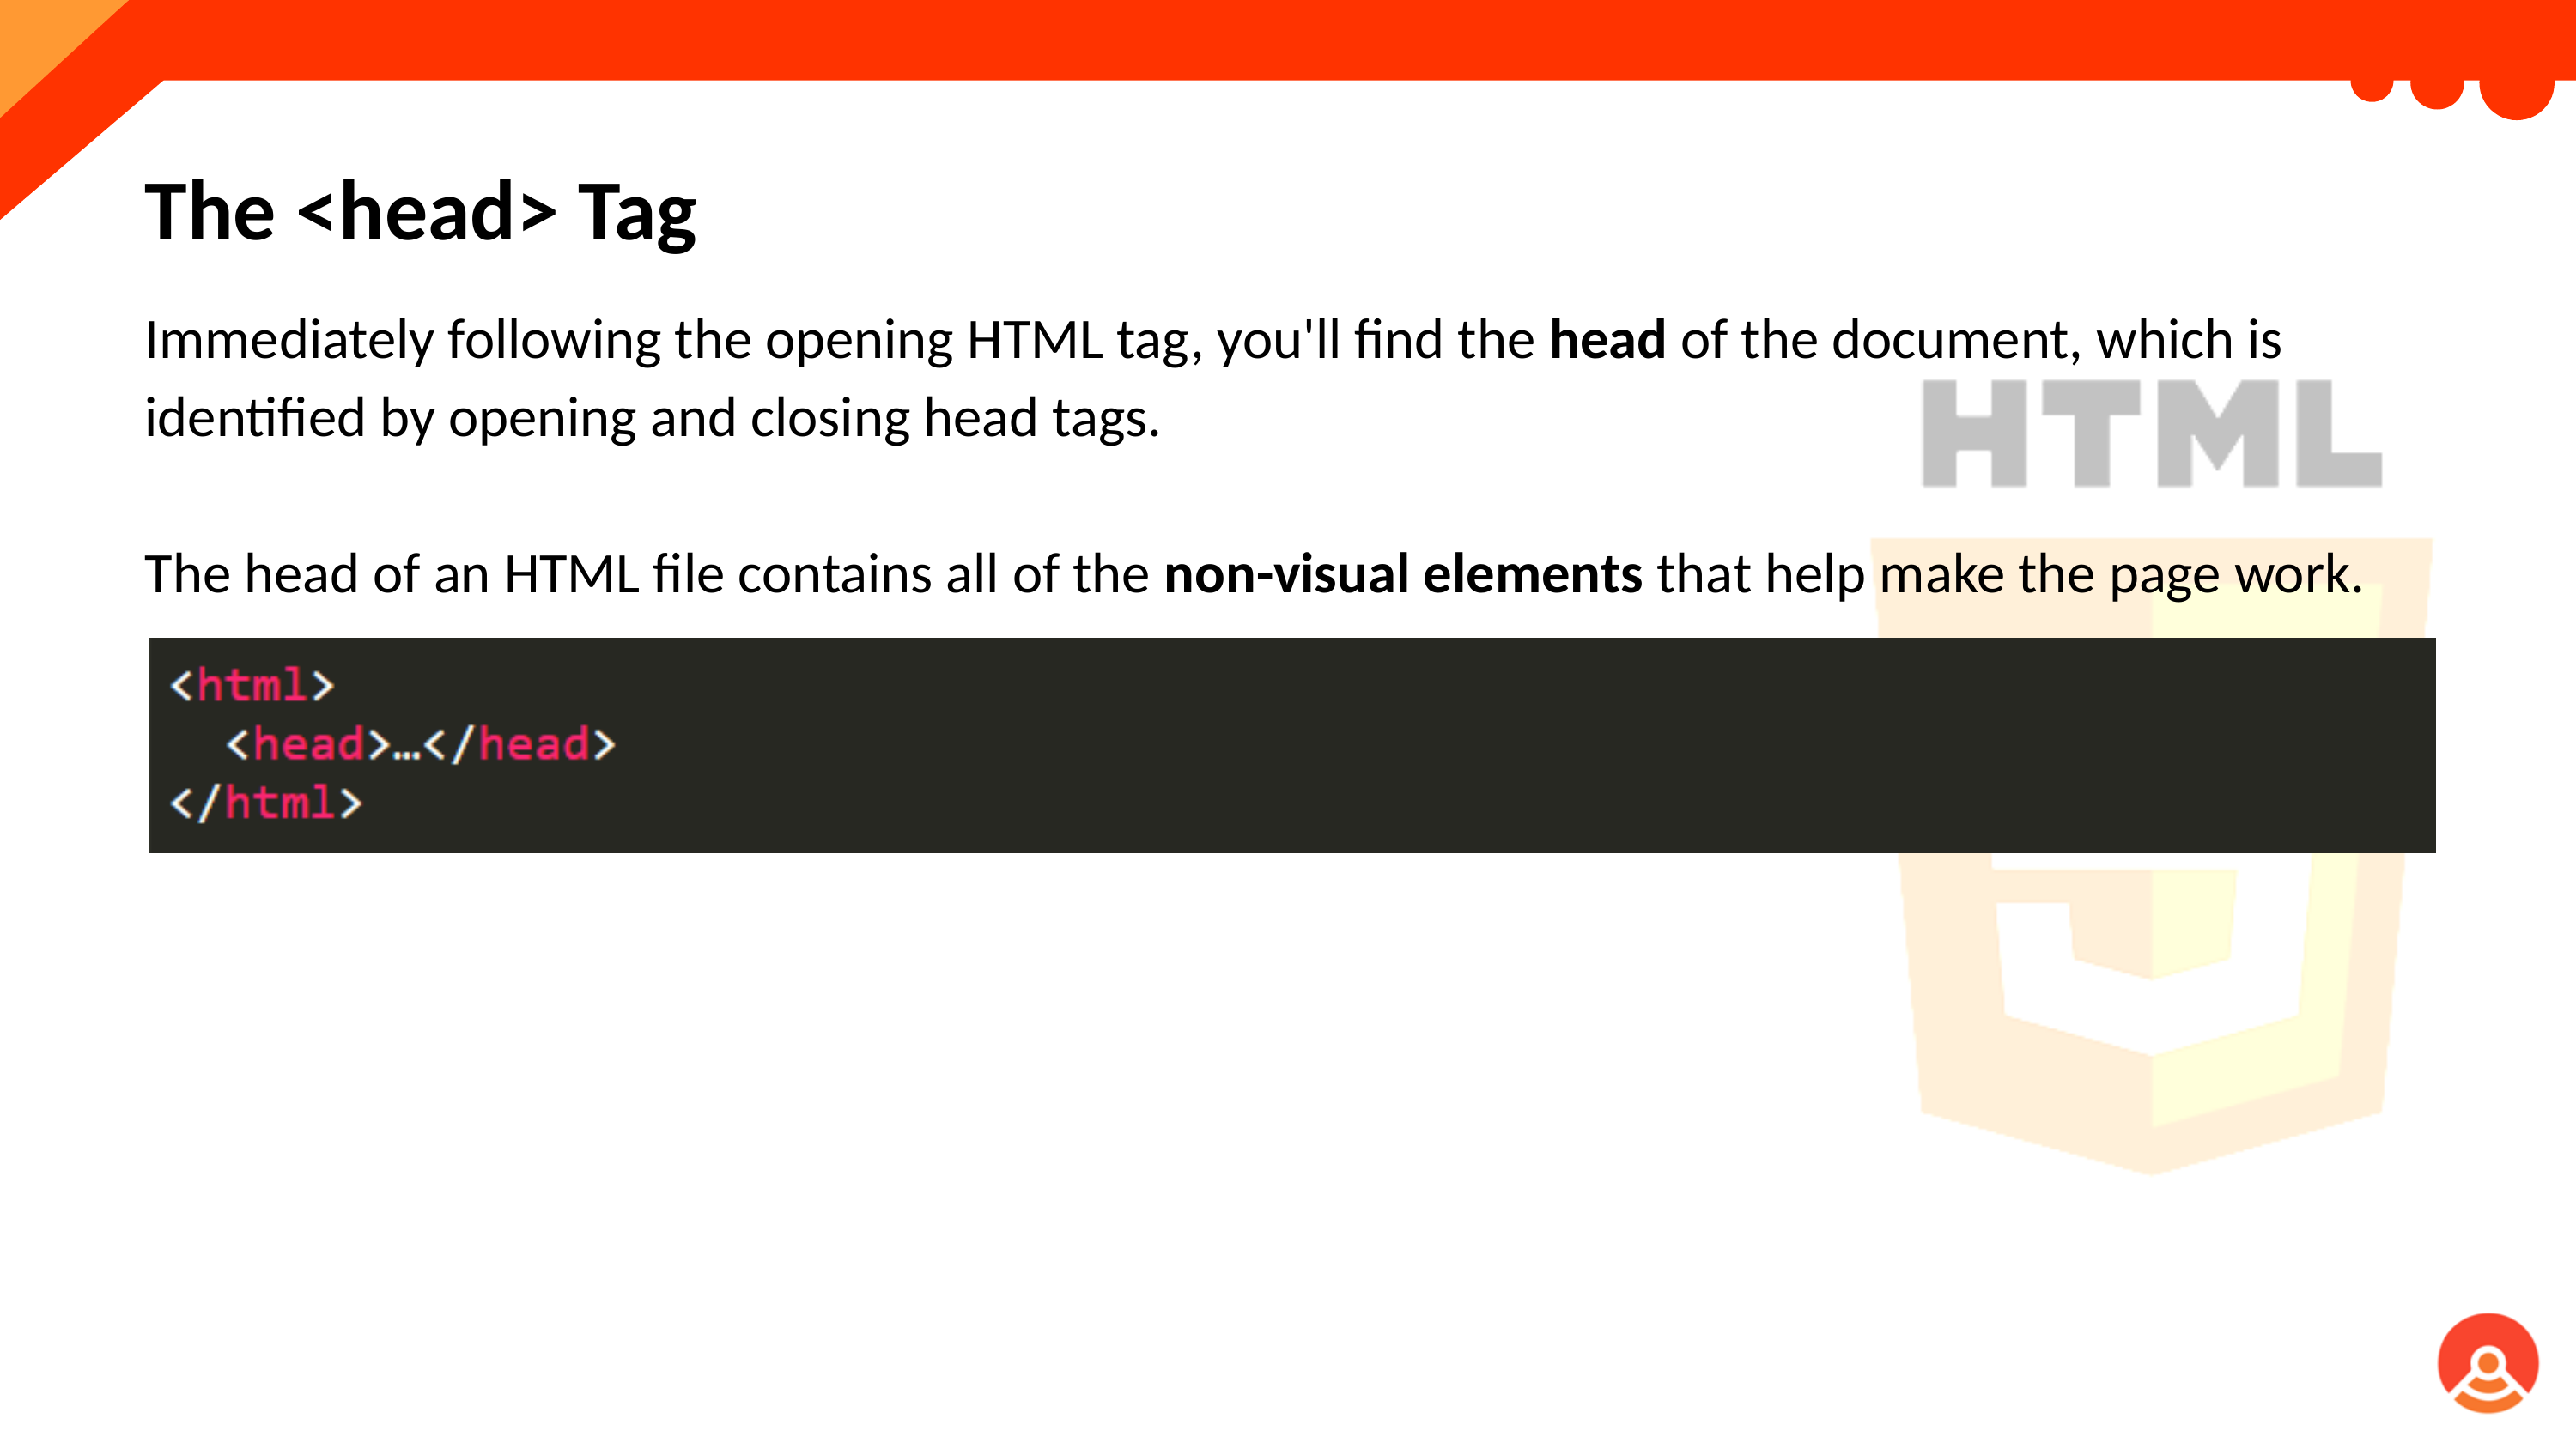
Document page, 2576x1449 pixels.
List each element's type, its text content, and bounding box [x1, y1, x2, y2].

picture [2436, 1312, 2542, 1416]
text_box Immediately following the opening HTML tag, you'll find the head of the document, which is identified by opening and closing head tags. The head of an HTML file contains all of the non-visual elements that help make the page work. [128, 283, 2447, 1325]
picture [149, 275, 2458, 1261]
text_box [0, 0, 2576, 221]
text_box The <head> Tag [128, 230, 2447, 278]
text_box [2350, 45, 2555, 121]
